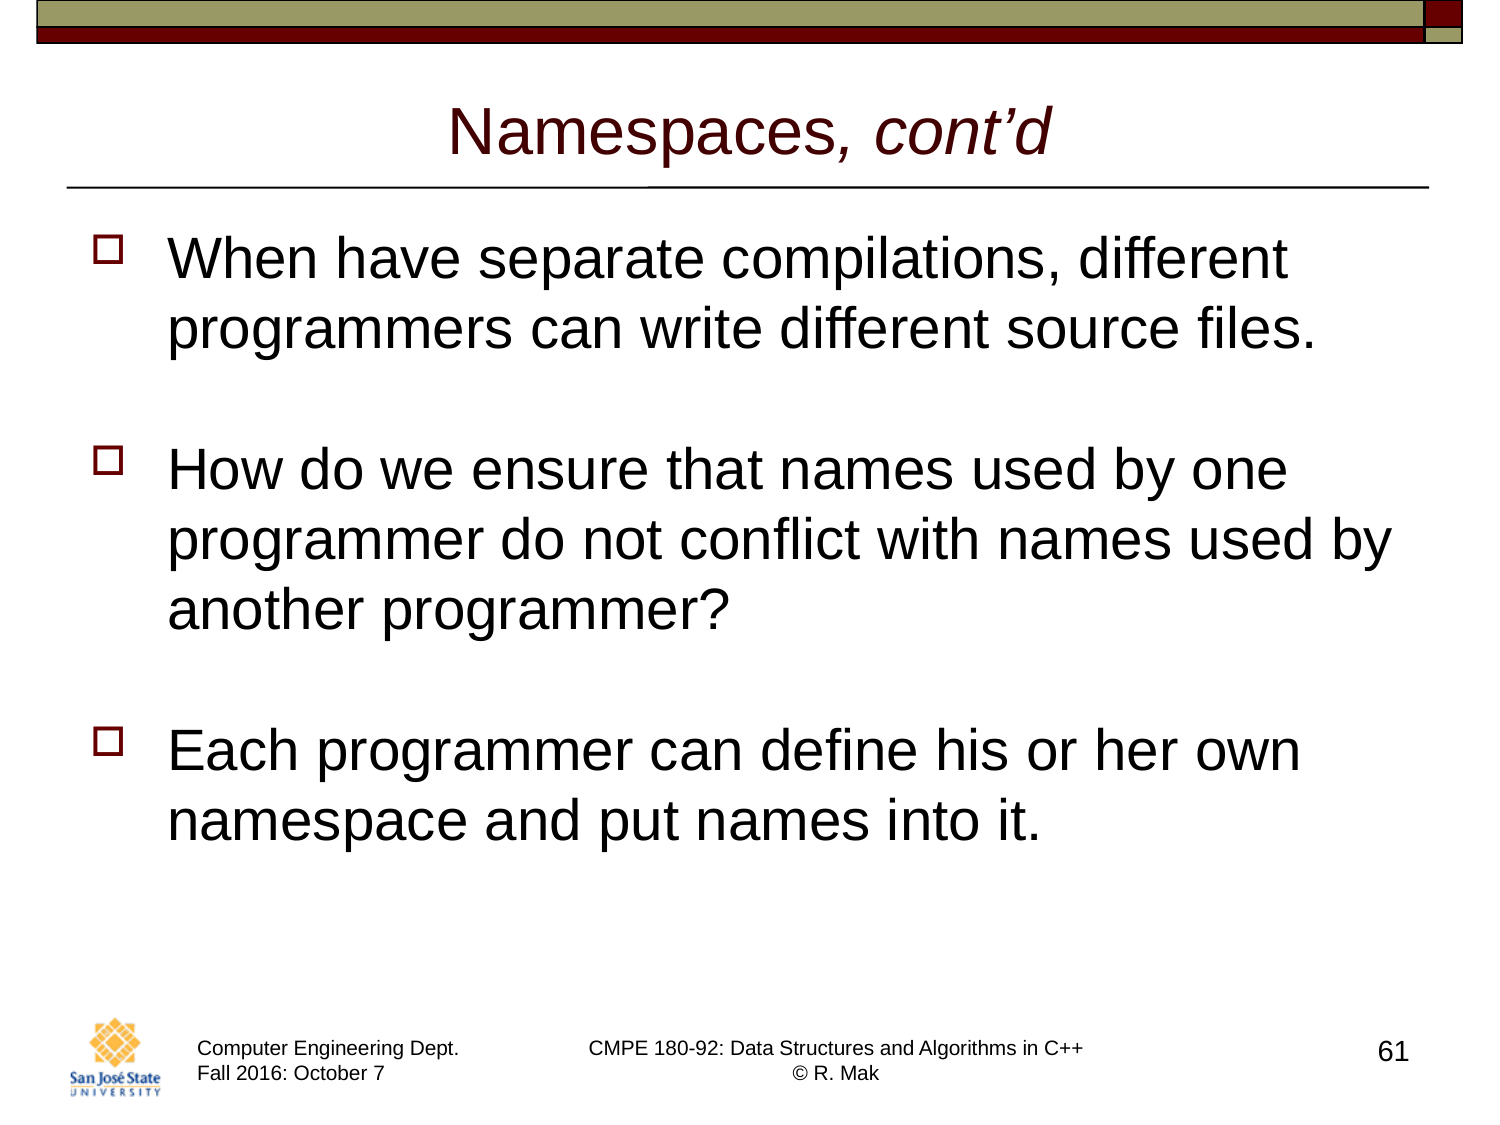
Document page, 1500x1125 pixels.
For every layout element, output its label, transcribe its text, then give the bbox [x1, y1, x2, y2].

picture [60, 1012, 166, 1112]
list When have separate compilations, different programmers can write different source files. How do we ensure that names used by one programmer do not conflict with names used by another programmer? Each programmer can define his or her own namespace and put names into it. [75, 212, 1425, 1006]
title Namespaces, cont’d [75, 67, 1425, 175]
slide_number 61 [1112, 1025, 1425, 1100]
